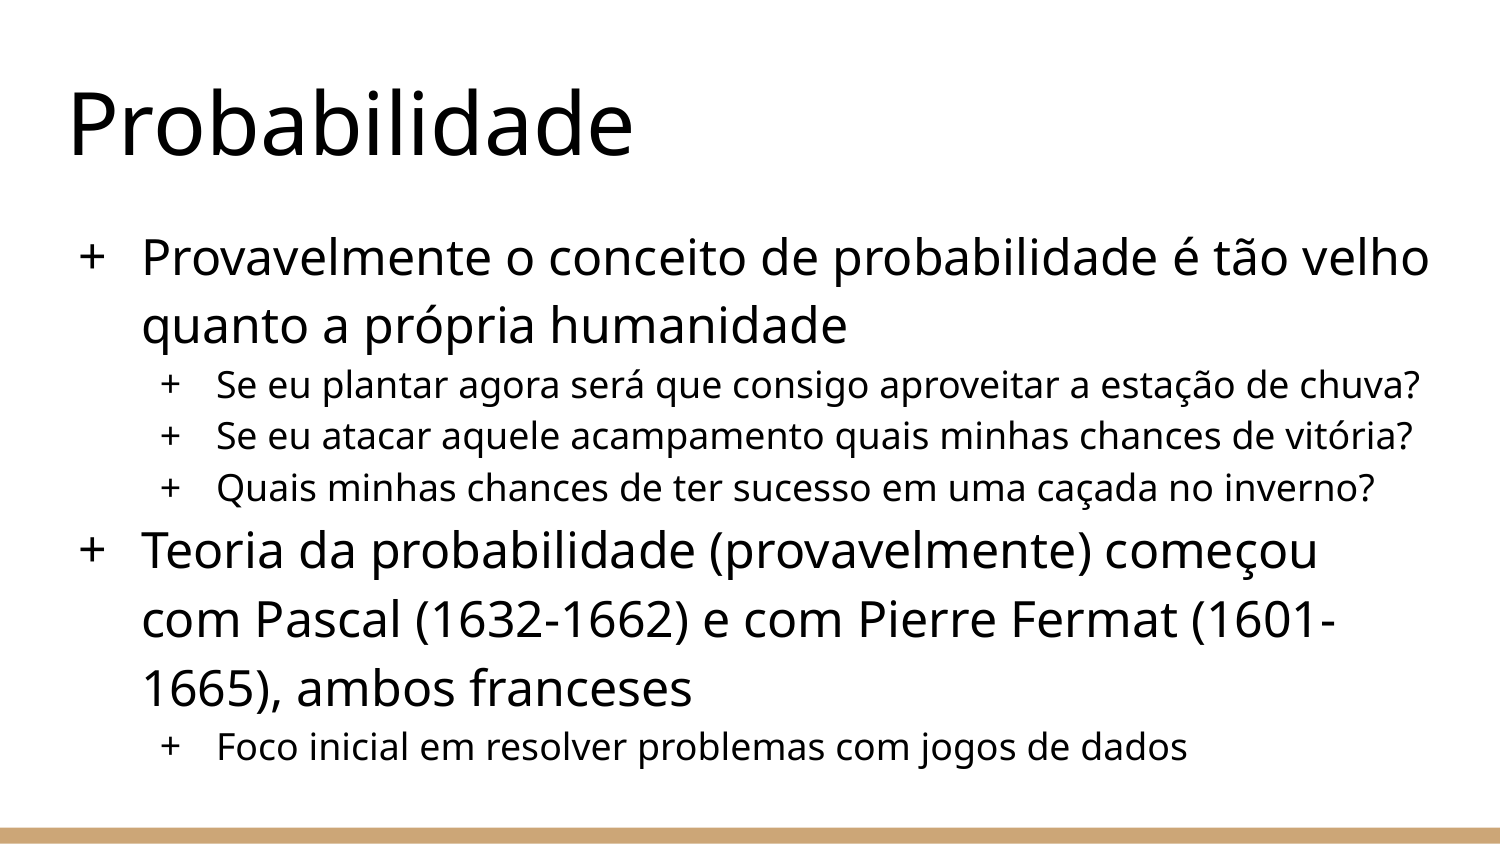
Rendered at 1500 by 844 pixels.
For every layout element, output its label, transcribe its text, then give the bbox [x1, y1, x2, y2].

list Provavelmente o conceito de probabilidade é tão velho quanto a própria humanidade Se eu plantar agora será que consigo aproveitar a estação de chuva? Se eu atacar aquele acampamento quais minhas chances de vitória? Quais minhas chances de ter sucesso em uma caçada no inverno? Teoria da probabilidade (provavelmente) começou com Pascal (1632-1662) e com Pierre Fermat (1601-1665), ambos franceses Foco inicial em resolver problemas com jogos de dados [51, 200, 1449, 752]
title Probabilidade [51, 51, 1449, 189]
